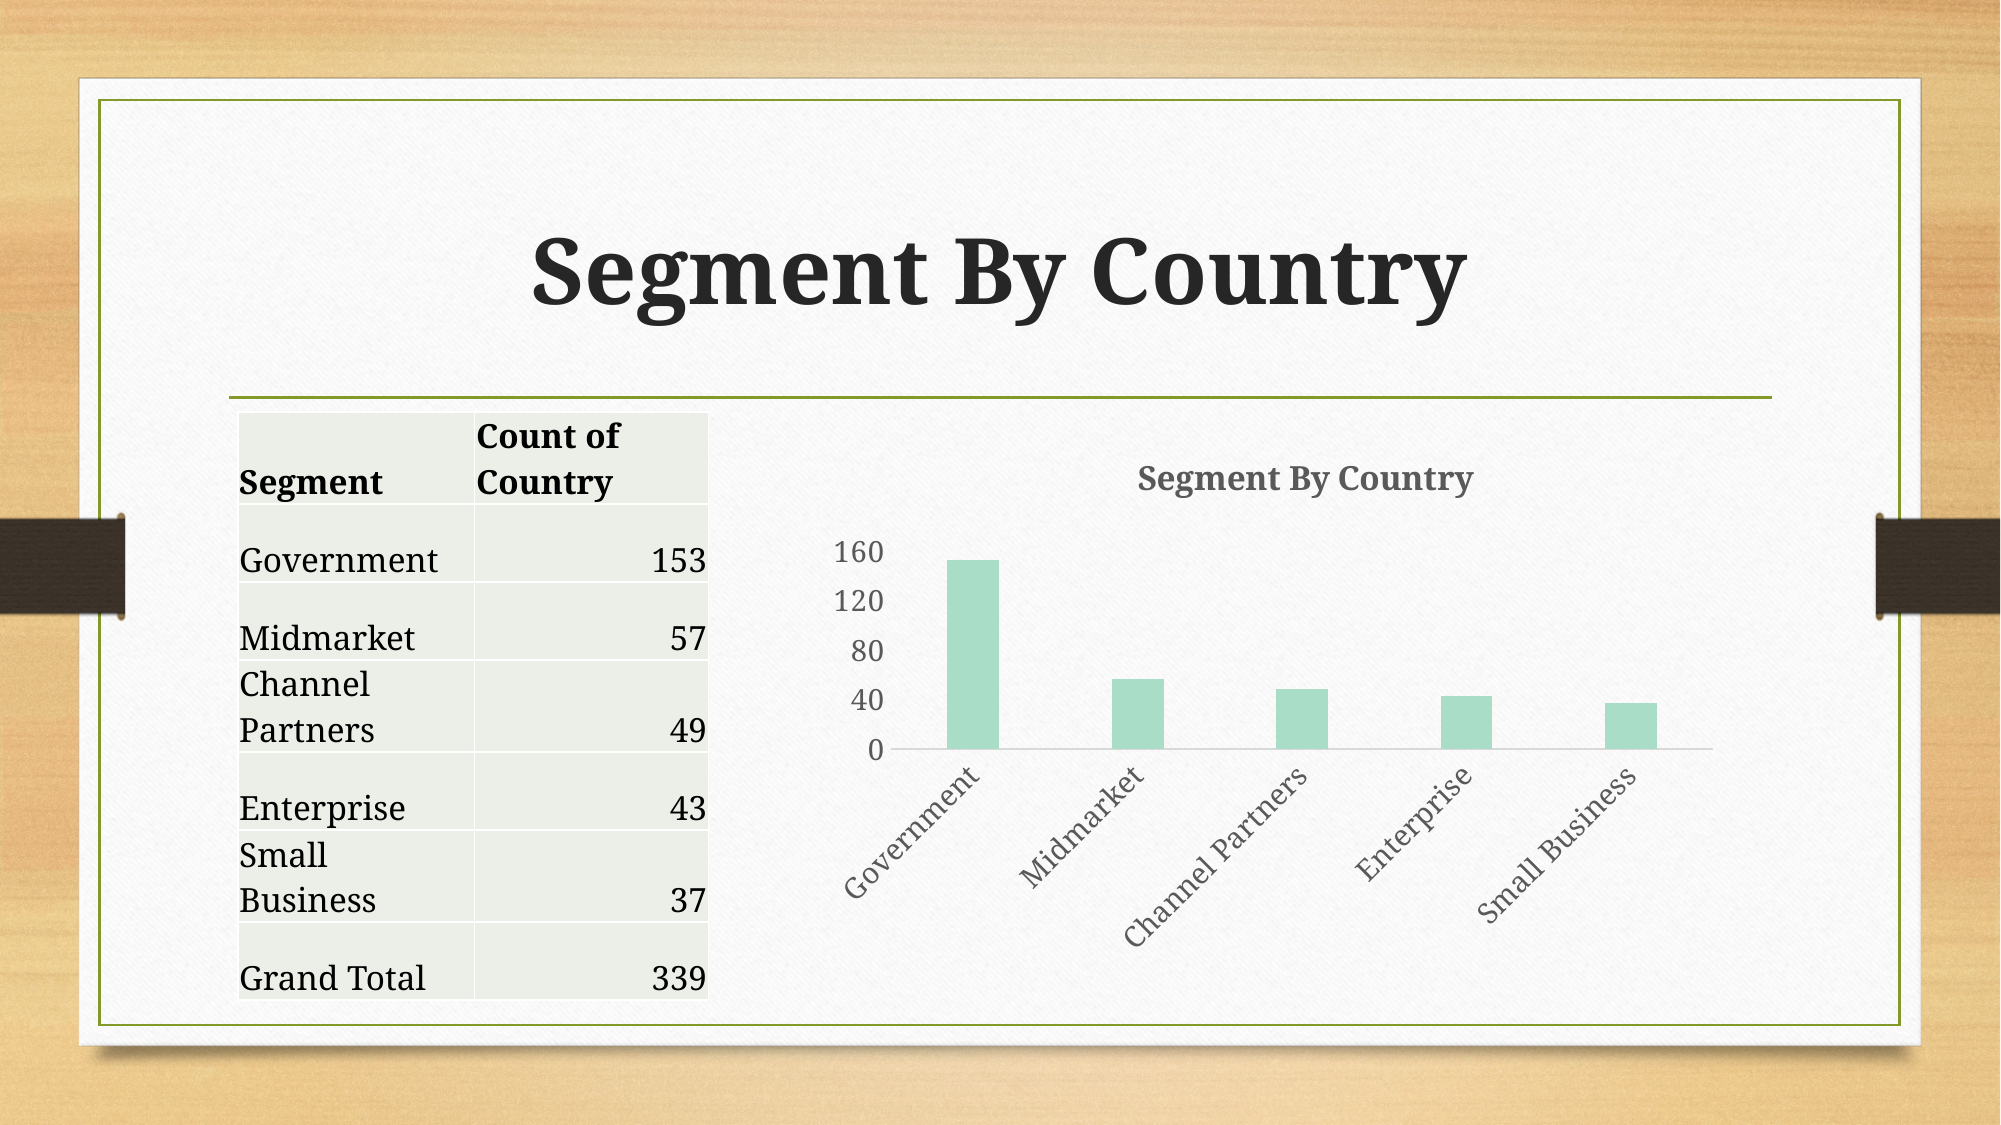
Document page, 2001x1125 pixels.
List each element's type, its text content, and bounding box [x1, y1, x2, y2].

chart [814, 433, 1732, 970]
table_cell 339 [475, 923, 708, 999]
table_cell Grand Total [239, 923, 474, 999]
table_cell 37 [475, 831, 708, 921]
table_cell Midmarket [239, 583, 474, 659]
table_cell Small Business [239, 831, 474, 921]
table_cell 153 [475, 505, 708, 581]
table_cell Government [239, 505, 474, 581]
title Segment By Country [212, 161, 1788, 375]
table_cell 49 [475, 661, 708, 751]
table_cell 57 [475, 583, 708, 659]
table_cell Enterprise [239, 753, 474, 829]
picture [0, 0, 2001, 1125]
table_cell 43 [475, 753, 708, 829]
table_header Count of Country [475, 413, 708, 503]
table_cell Channel Partners [239, 661, 474, 751]
table_header Segment [239, 413, 474, 503]
